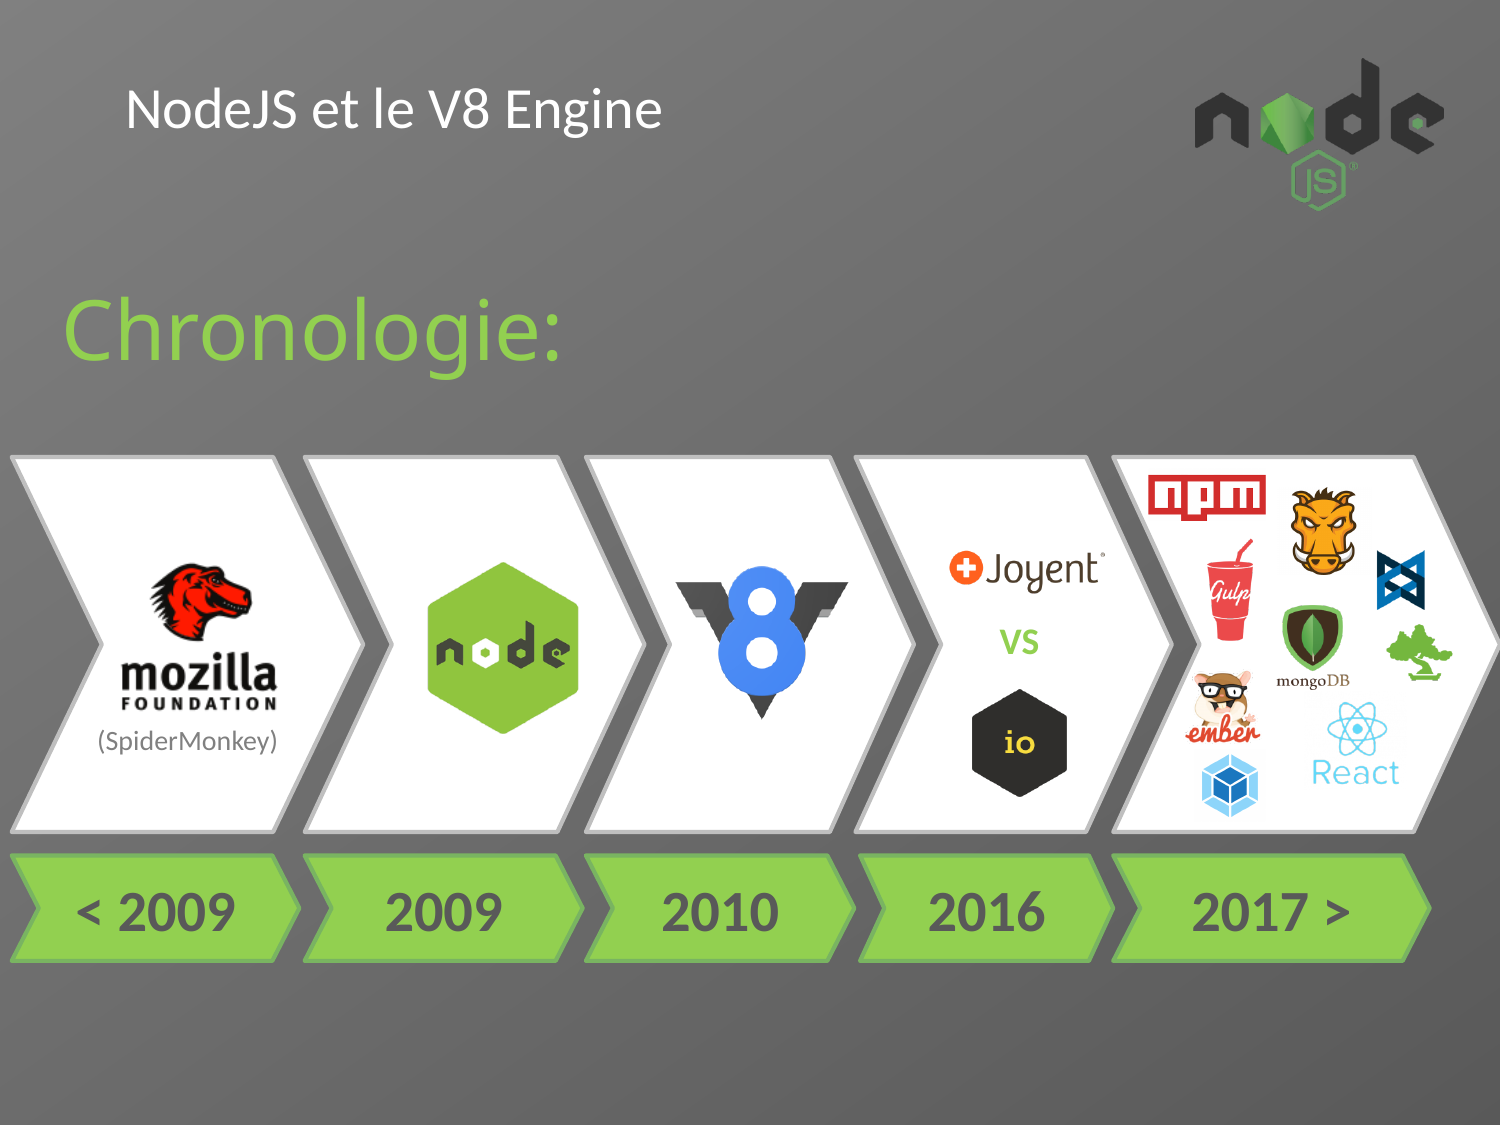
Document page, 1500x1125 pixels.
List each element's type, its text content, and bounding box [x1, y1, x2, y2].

picture [116, 550, 856, 739]
text_box < 2009 [9, 853, 302, 963]
list Chronologie: [46, 269, 1425, 399]
text_box [583, 454, 916, 835]
text_box [853, 454, 1174, 835]
picture [1183, 667, 1262, 746]
text_box 2016 [858, 853, 1116, 963]
picture [1277, 486, 1430, 610]
picture [1265, 592, 1407, 790]
text_box VS [984, 609, 1055, 670]
text_box [9, 454, 325, 835]
text_box 2010 [584, 853, 857, 963]
text_box NodeJS et le V8 Engine [35, 0, 1079, 211]
text_box 2017 > [1111, 853, 1432, 963]
picture [1206, 538, 1253, 641]
text_box 2009 [302, 853, 585, 963]
picture [972, 689, 1067, 797]
text_box [1111, 454, 1500, 835]
picture [948, 550, 1107, 595]
text_box (SpiderMonkey) [82, 714, 317, 786]
picture [1193, 749, 1266, 822]
picture [1195, 58, 1445, 212]
picture [1382, 620, 1458, 689]
picture [1148, 468, 1266, 521]
text_box [302, 742, 602, 835]
text_box [302, 454, 608, 560]
